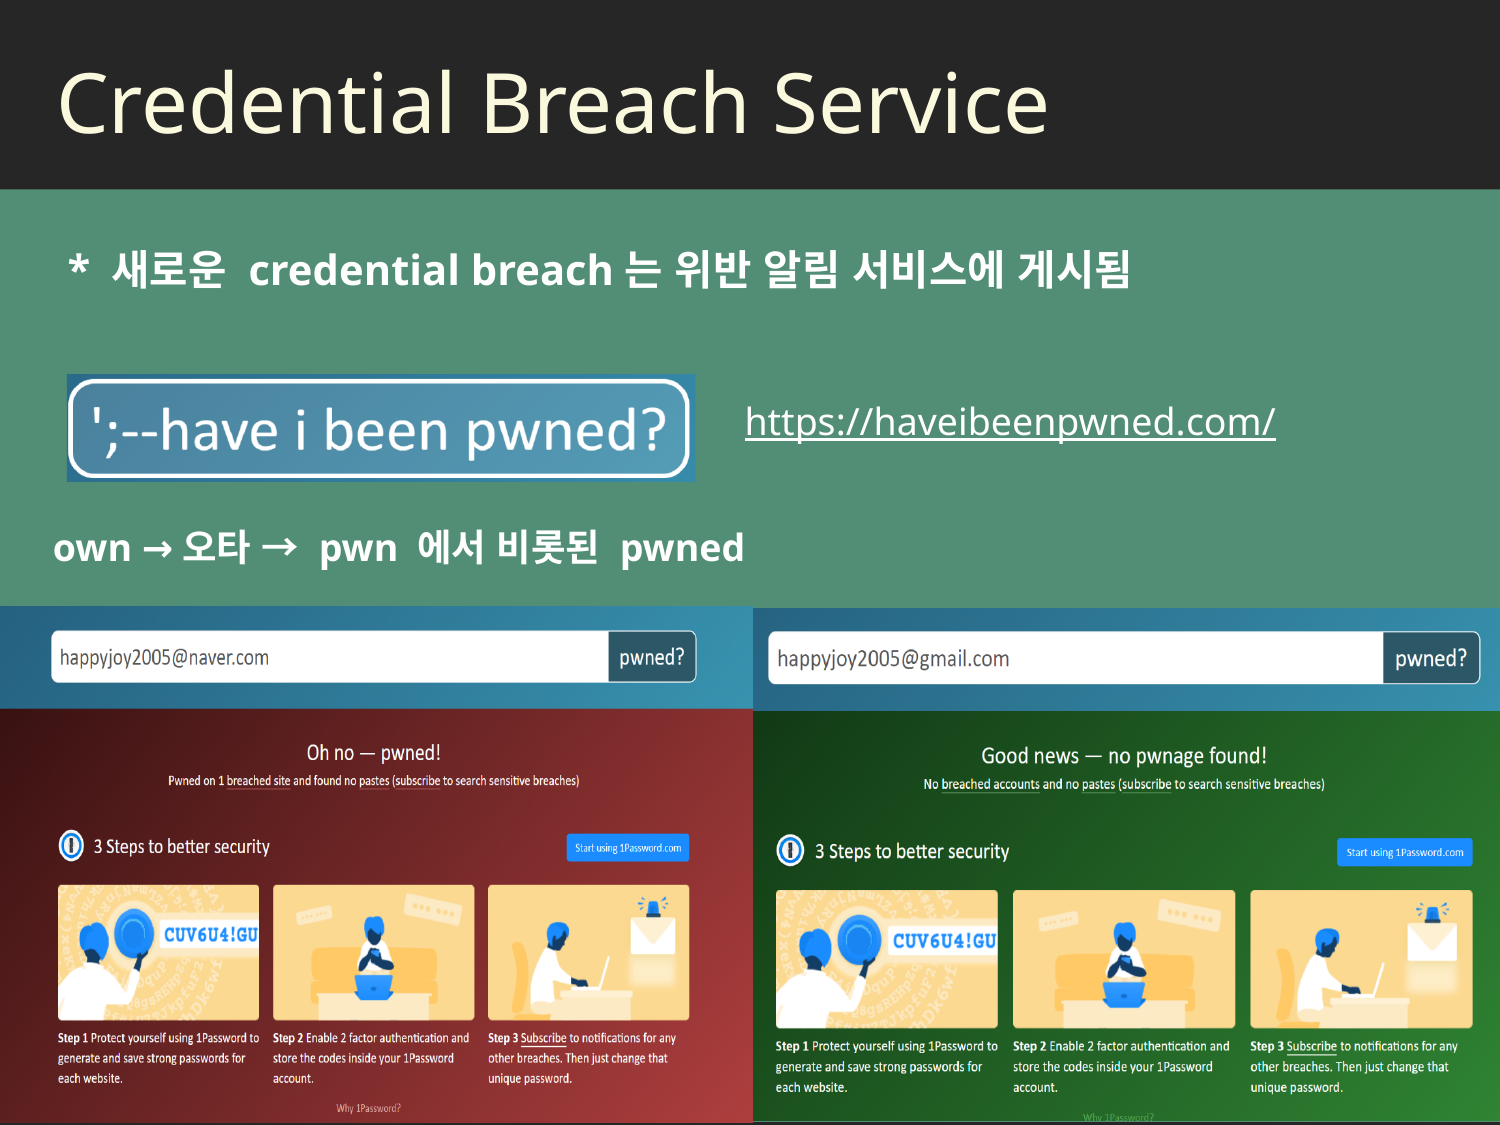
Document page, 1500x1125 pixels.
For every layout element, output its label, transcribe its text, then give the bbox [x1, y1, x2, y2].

text_box Credential Breach Service [41, 42, 1306, 158]
text_box own →오타 → pwn 에서 비롯된 pwned [38, 516, 761, 577]
text_box * 새로운 credential breach는 위반 알림 서비스에 게시됨 [53, 236, 1453, 301]
text_box [0, 187, 1500, 608]
picture [66, 373, 696, 482]
text_box https://haveibeenpwned.com/ [729, 390, 1291, 456]
picture [0, 606, 1500, 1123]
